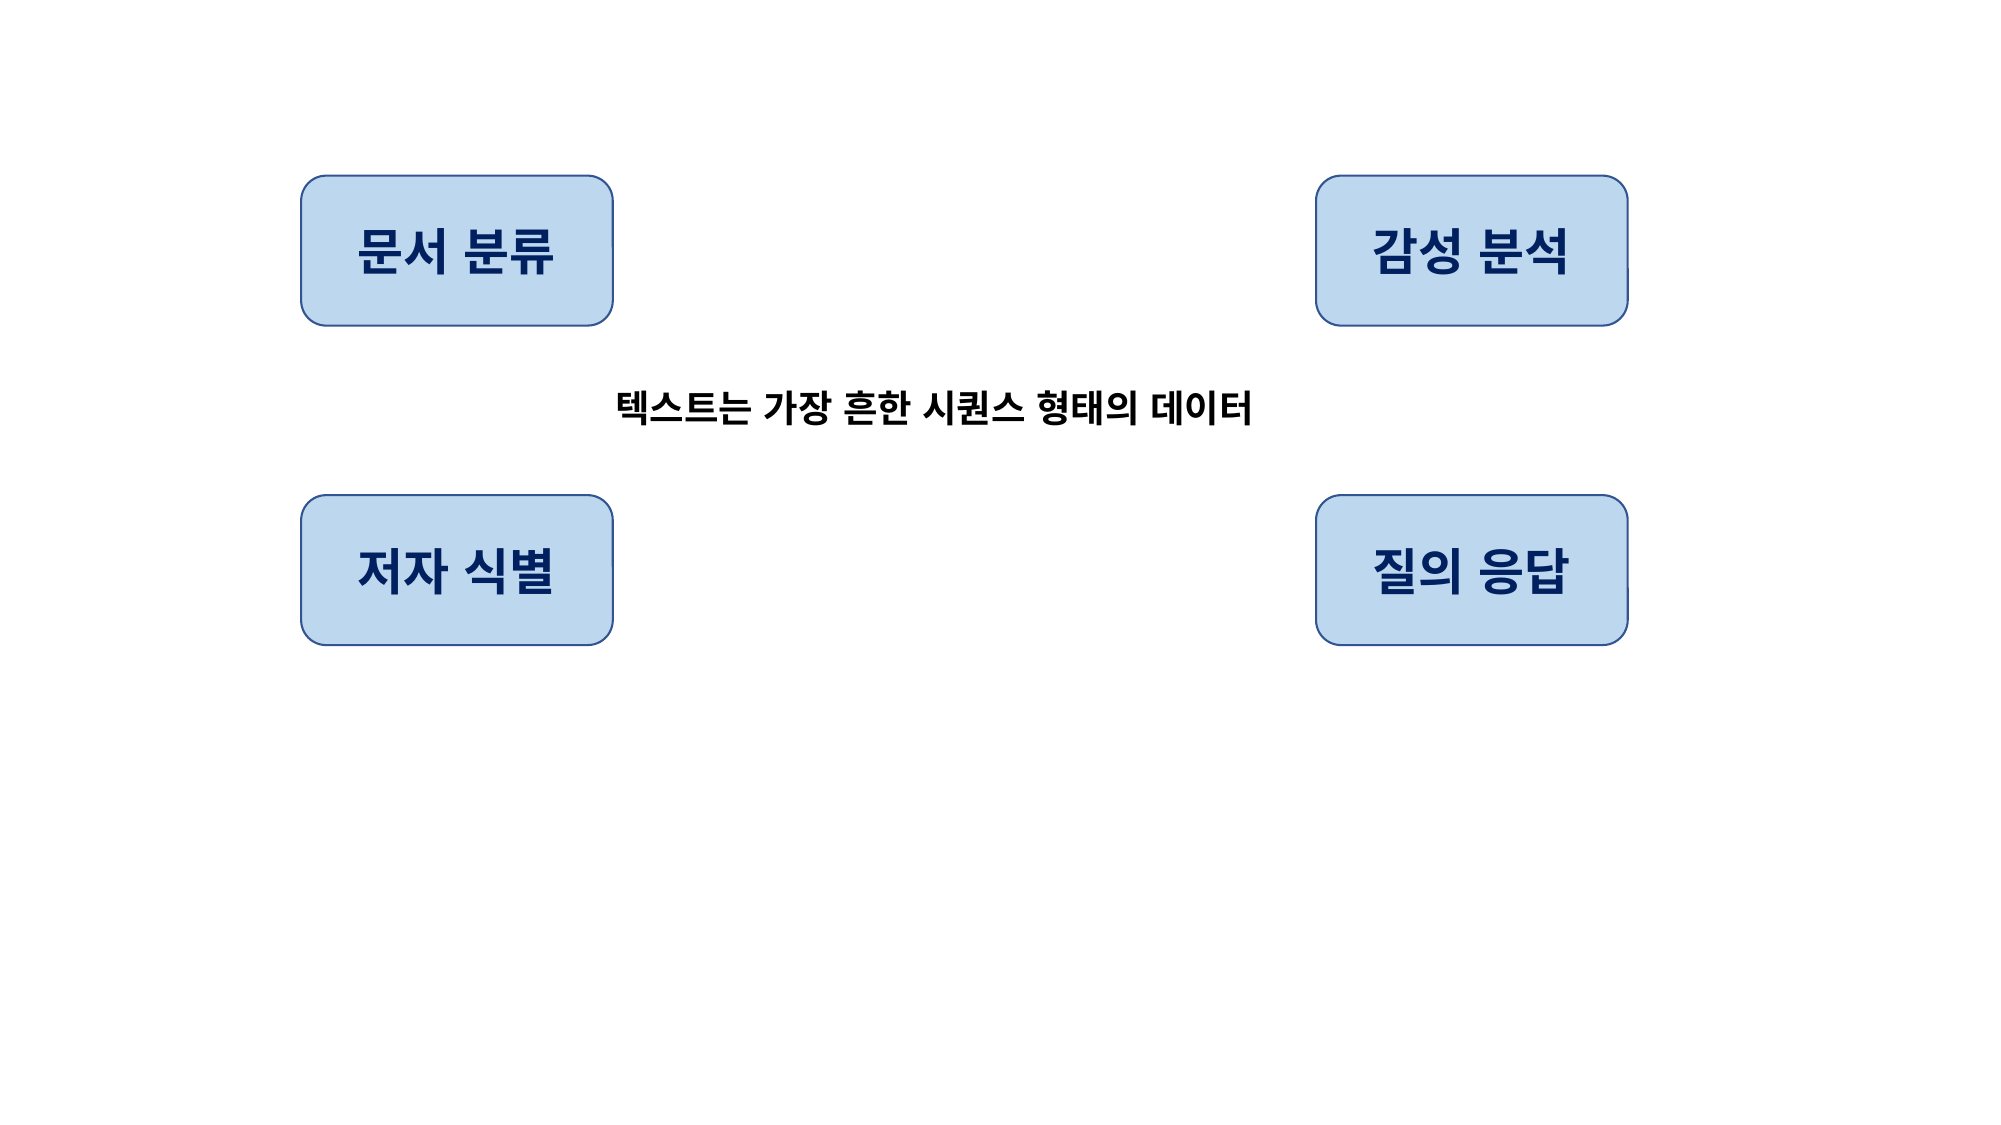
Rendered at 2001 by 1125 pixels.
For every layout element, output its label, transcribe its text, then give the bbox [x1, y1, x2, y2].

text_box 질의 응답 [1315, 494, 1629, 647]
text_box 저자 식별 [300, 494, 614, 647]
text_box 텍스트는 가장 흔한 시퀀스 형태의 데이터 [600, 378, 1363, 438]
text_box 문서 분류 [300, 174, 614, 327]
text_box 감성 분석 [1315, 174, 1629, 327]
